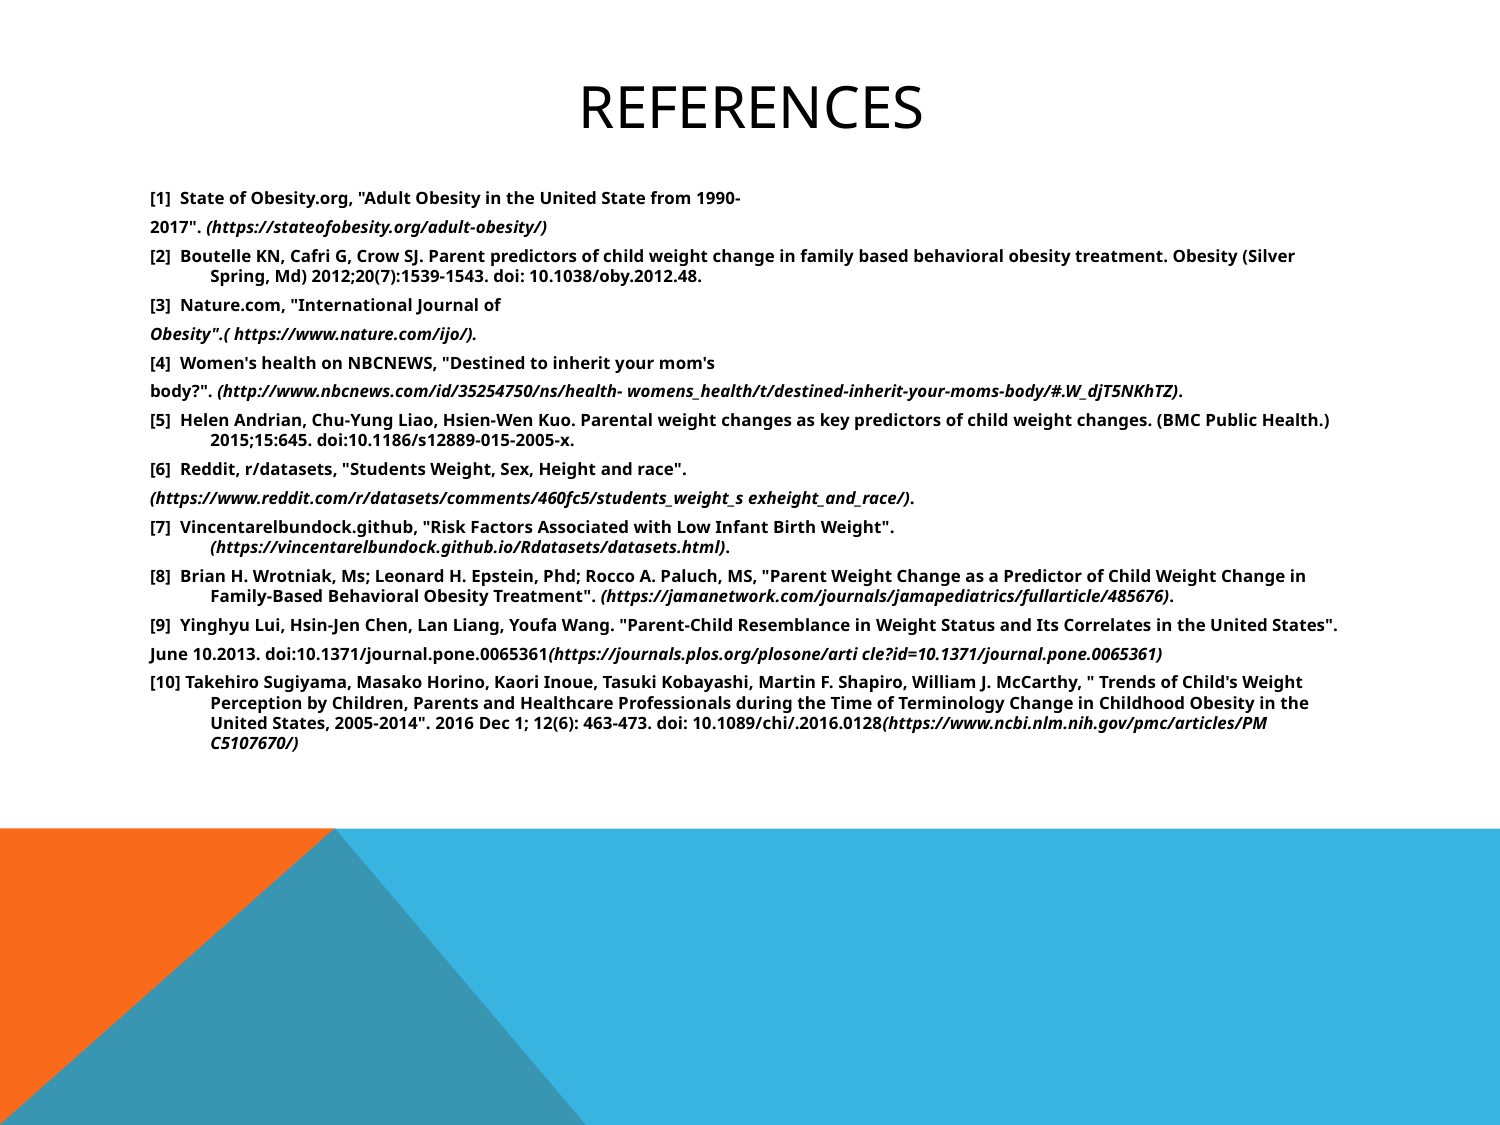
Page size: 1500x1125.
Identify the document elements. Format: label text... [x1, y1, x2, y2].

title references [135, 60, 1369, 150]
list [1] State of Obesity.org, "Adult Obesity in the United State from 1990- 2017". (https://stateofobesity.org/adult-obesity/) [2] Boutelle KN, Cafri G, Crow SJ. Parent predictors of child weight change in family based behavioral obesity treatment. Obesity (Silver Spring, Md) 2012;20(7):1539-1543. doi: 10.1038/oby.2012.48. [3] Nature.com, "International Journal of Obesity".( https://www.nature.com/ijo/). [4] Women's health on NBCNEWS, "Destined to inherit your mom's body?". (http://www.nbcnews.com/id/35254750/ns/health- womens_health/t/destined-inherit-your-moms-body/#.W_djT5NKhTZ). [5] Helen Andrian, Chu-Yung Liao, Hsien-Wen Kuo. Parental weight changes as key predictors of child weight changes. (BMC Public Health.) 2015;15:645. doi:10.1186/s12889-015-2005-x. [6] Reddit, r/datasets, "Students Weight, Sex, Height and race". (https://www.reddit.com/r/datasets/comments/460fc5/students_weight_s exheight_and_race/). [7] Vincentarelbundock.github, "Risk Factors Associated with Low Infant Birth Weight". (https://vincentarelbundock.github.io/Rdatasets/datasets.html). [8] Brian H. Wrotniak, Ms; Leonard H. Epstein, Phd; Rocco A. Paluch, MS, "Parent Weight Change as a Predictor of Child Weight Change in Family-Based Behavioral Obesity Treatment". (https://jamanetwork.com/journals/jamapediatrics/fullarticle/485676). [9] Yinghyu Lui, Hsin-Jen Chen, Lan Liang, Youfa Wang. "Parent-Child Resemblance in Weight Status and Its Correlates in the United States". June 10.2013. doi:10.1371/journal.pone.0065361(https://journals.plos.org/plosone/arti cle?id=10.1371/journal.pone.0065361) [10] Takehiro Sugiyama, Masako Horino, Kaori Inoue, Tasuki Kobayashi, Martin F. Shapiro, William J. McCarthy, " Trends of Child's Weight Perception by Children, Parents and Healthcare Professionals during the Time of Terminology Change in Childhood Obesity in the United States, 2005-2014". 2016 Dec 1; 12(6): 463-473. doi: 10.1089/chi/.2016.0128(https://www.ncbi.nlm.nih.gov/pmc/articles/PM C5107670/) [135, 180, 1369, 768]
